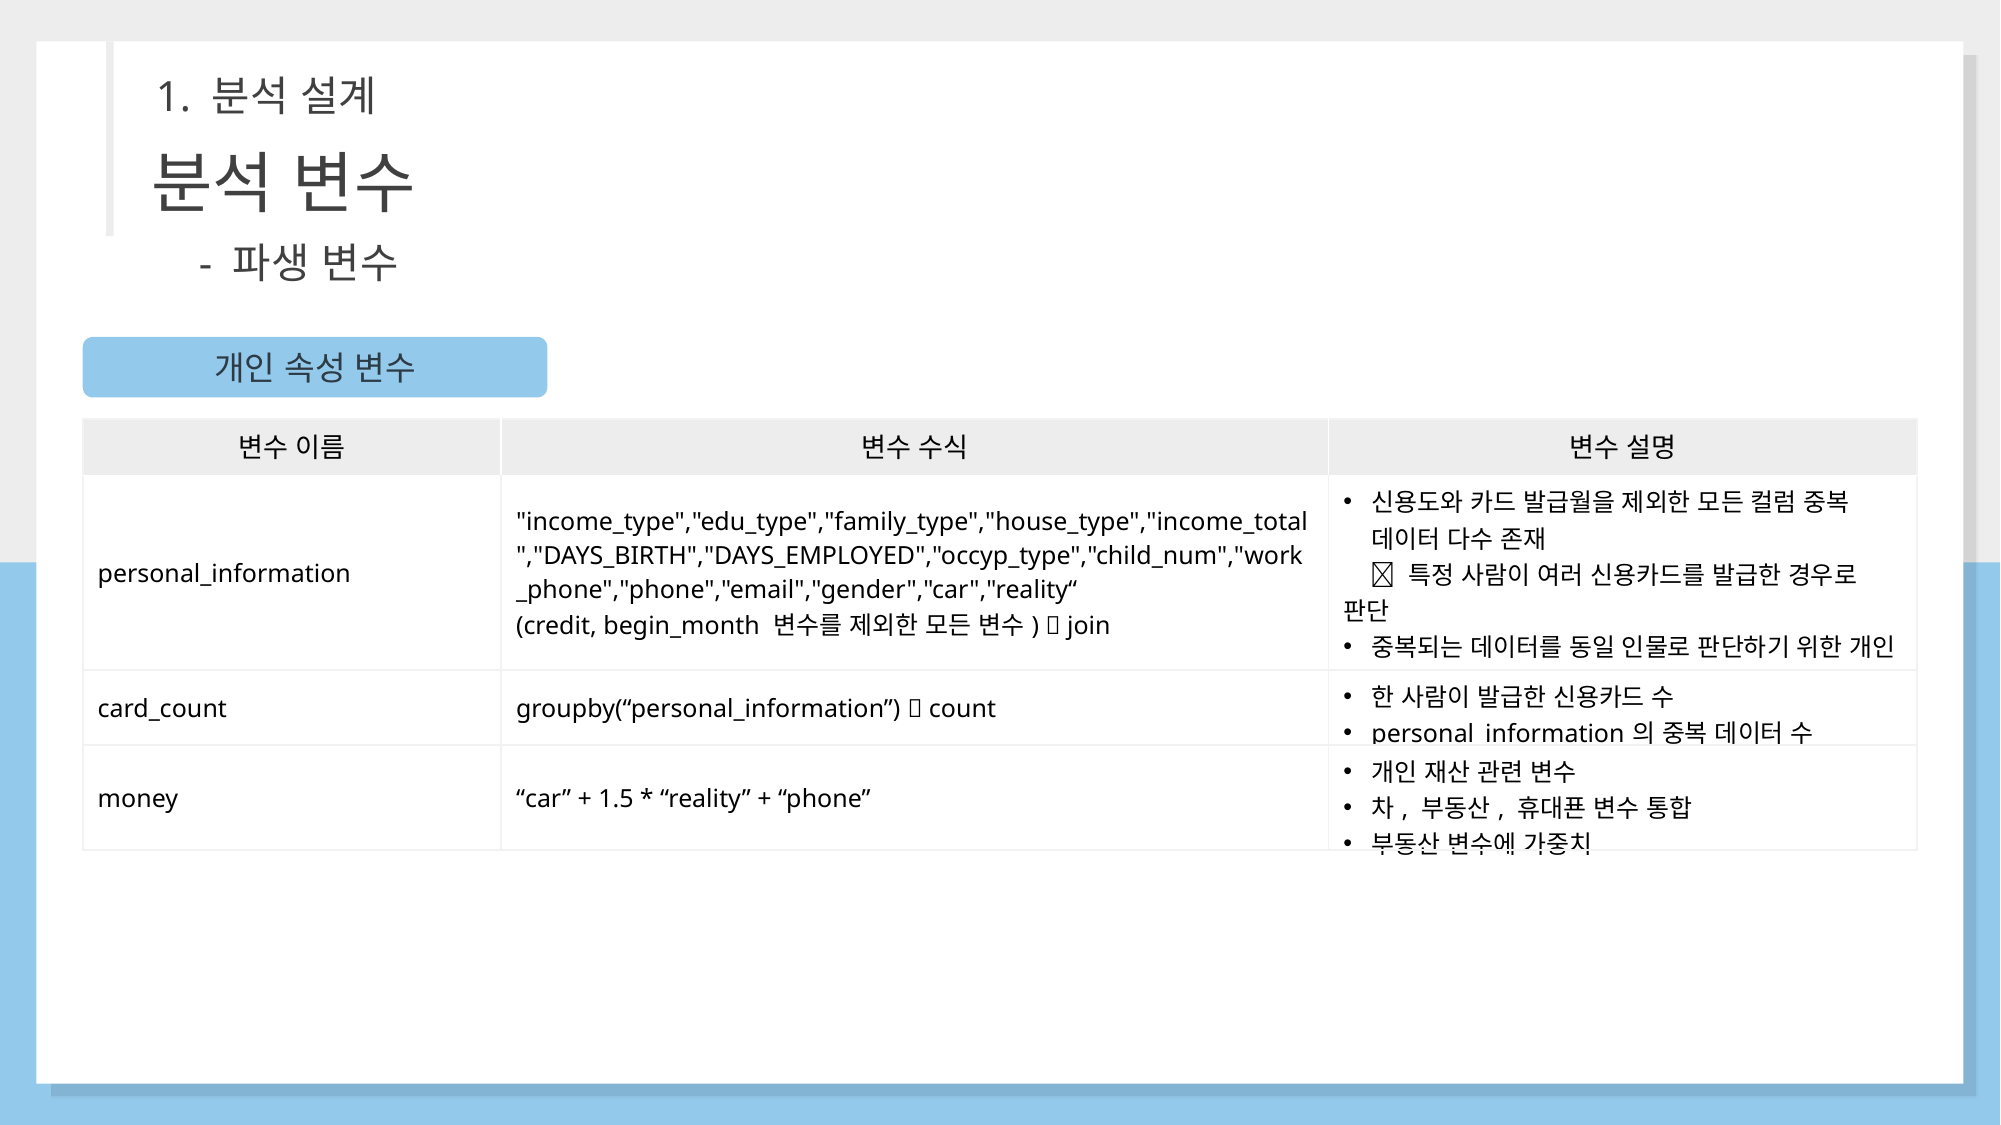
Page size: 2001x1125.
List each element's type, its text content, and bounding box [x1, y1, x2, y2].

table_cell 한 사람이 발급한 신용카드 수 personal_information의 중복 데이터 수 [1329, 671, 1916, 744]
table_cell "income_type","edu_type","family_type","house_type","income_total","DAYS_BIRTH","DAYS_EMPLOYED","occyp_type","child_num","work_phone","phone","email","gender","car","reality“ (credit, begin_month 변수를 제외한 모든 변수)  join [502, 476, 1328, 669]
table_cell 신용도와 카드 발급월을 제외한 모든 컬럼 중복 데이터 다수 존재  특정 사람이 여러 신용카드를 발급한 경우로 판단 중복되는 데이터를 동일 인물로 판단하기 위한 개인 정보 변수 [1329, 476, 1916, 669]
text_box 1. 분석 설계 [141, 62, 522, 128]
text_box 분석 변수 [136, 133, 596, 229]
text_box - 파생 변수 [183, 229, 643, 295]
table_cell “car” + 1.5 * “reality” + “phone” [502, 746, 1328, 849]
table_header 변수 수식 [502, 420, 1328, 475]
table_cell groupby(“personal_information”)  count [502, 671, 1328, 744]
table_header 변수 설명 [1329, 420, 1916, 475]
table_cell card_count [84, 671, 500, 744]
text_box 개인 속성 변수 [82, 336, 548, 398]
table_cell money [84, 746, 500, 849]
table_cell personal_information [84, 476, 500, 669]
table_header 변수 이름 [84, 420, 500, 475]
table_cell 개인 재산 관련 변수 차, 부동산, 휴대푠 변수 통합 부동산 변수에 가중치 [1329, 746, 1916, 849]
